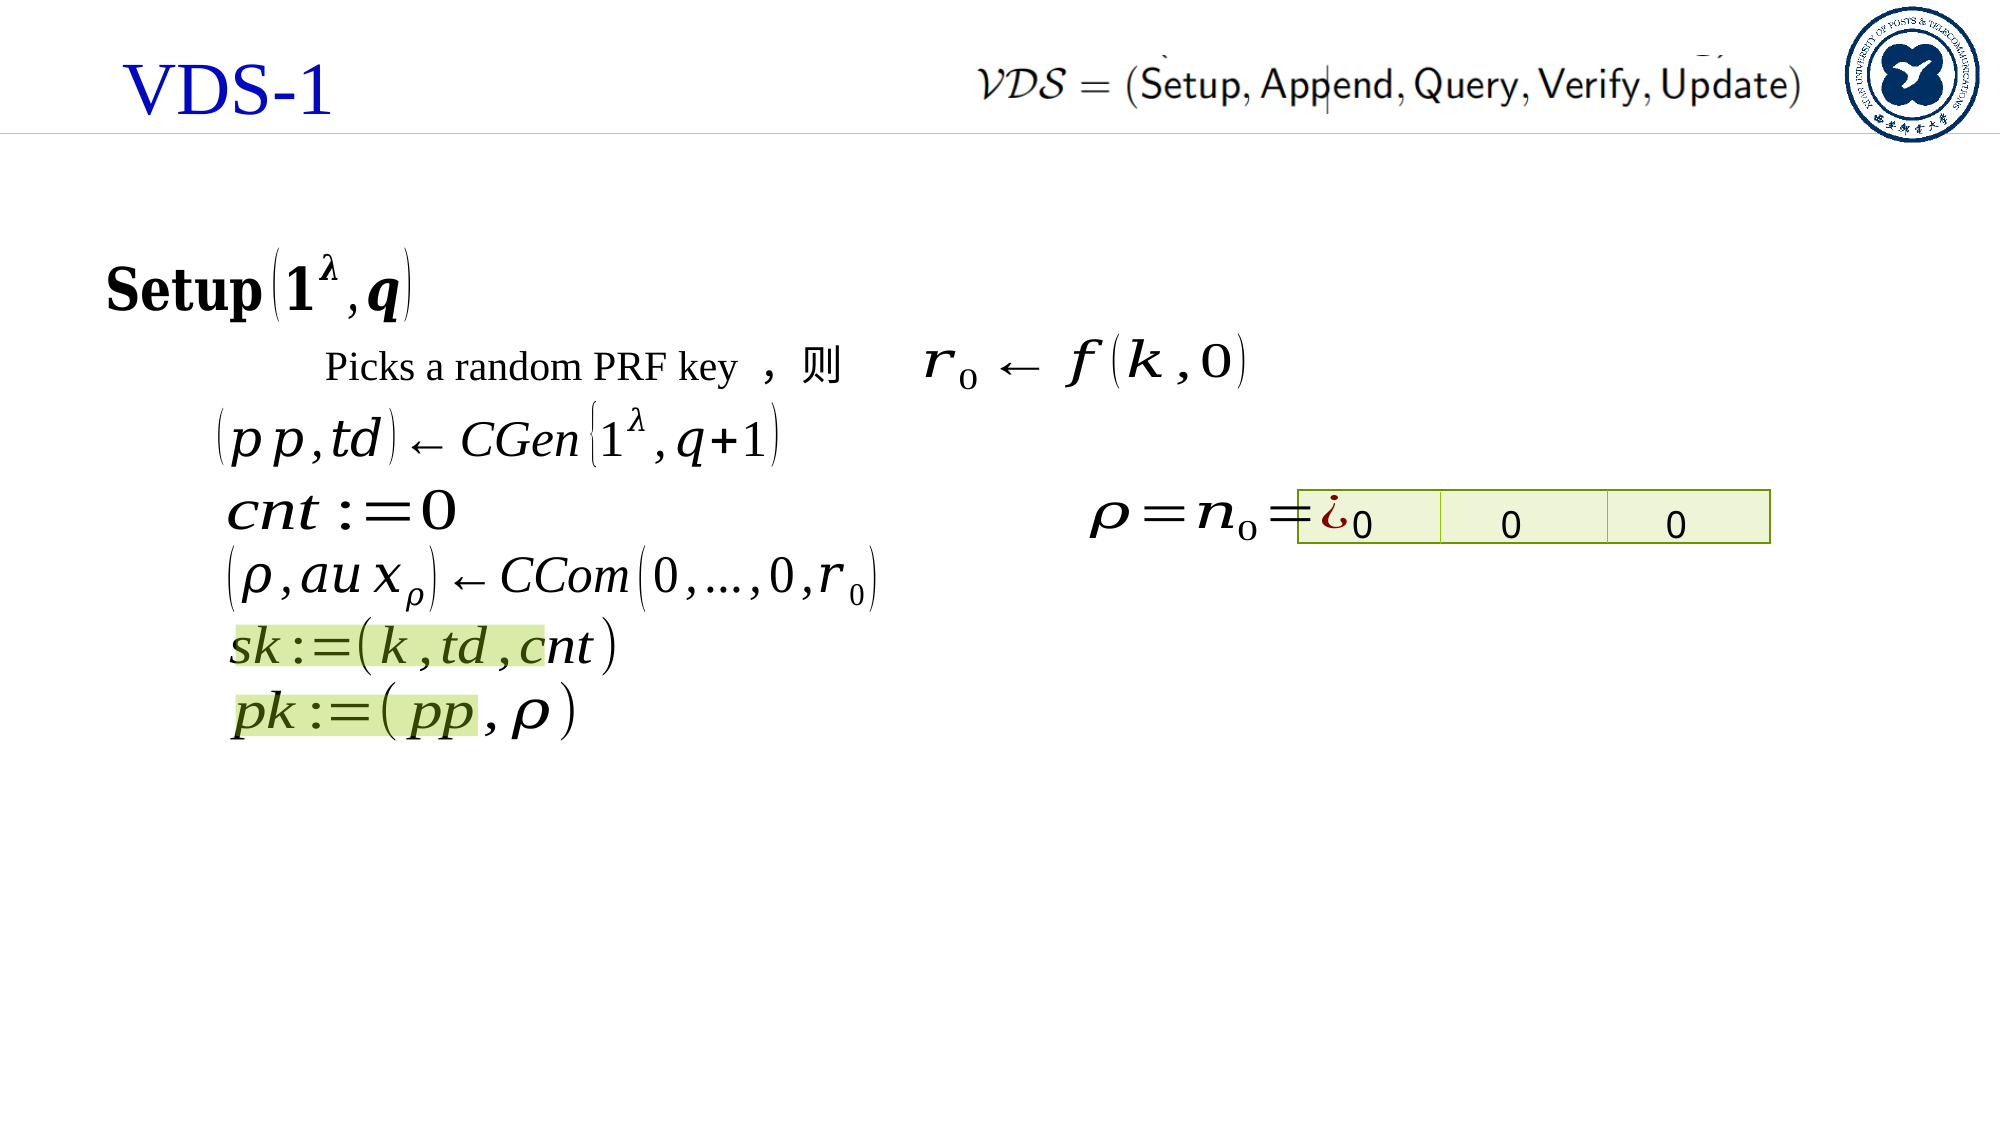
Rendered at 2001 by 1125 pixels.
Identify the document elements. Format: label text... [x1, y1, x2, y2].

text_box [105, 243, 1251, 744]
text_box VDS-1 [107, 31, 783, 133]
picture [1840, 2, 1984, 147]
picture [970, 55, 1805, 114]
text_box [1251, 486, 1770, 555]
